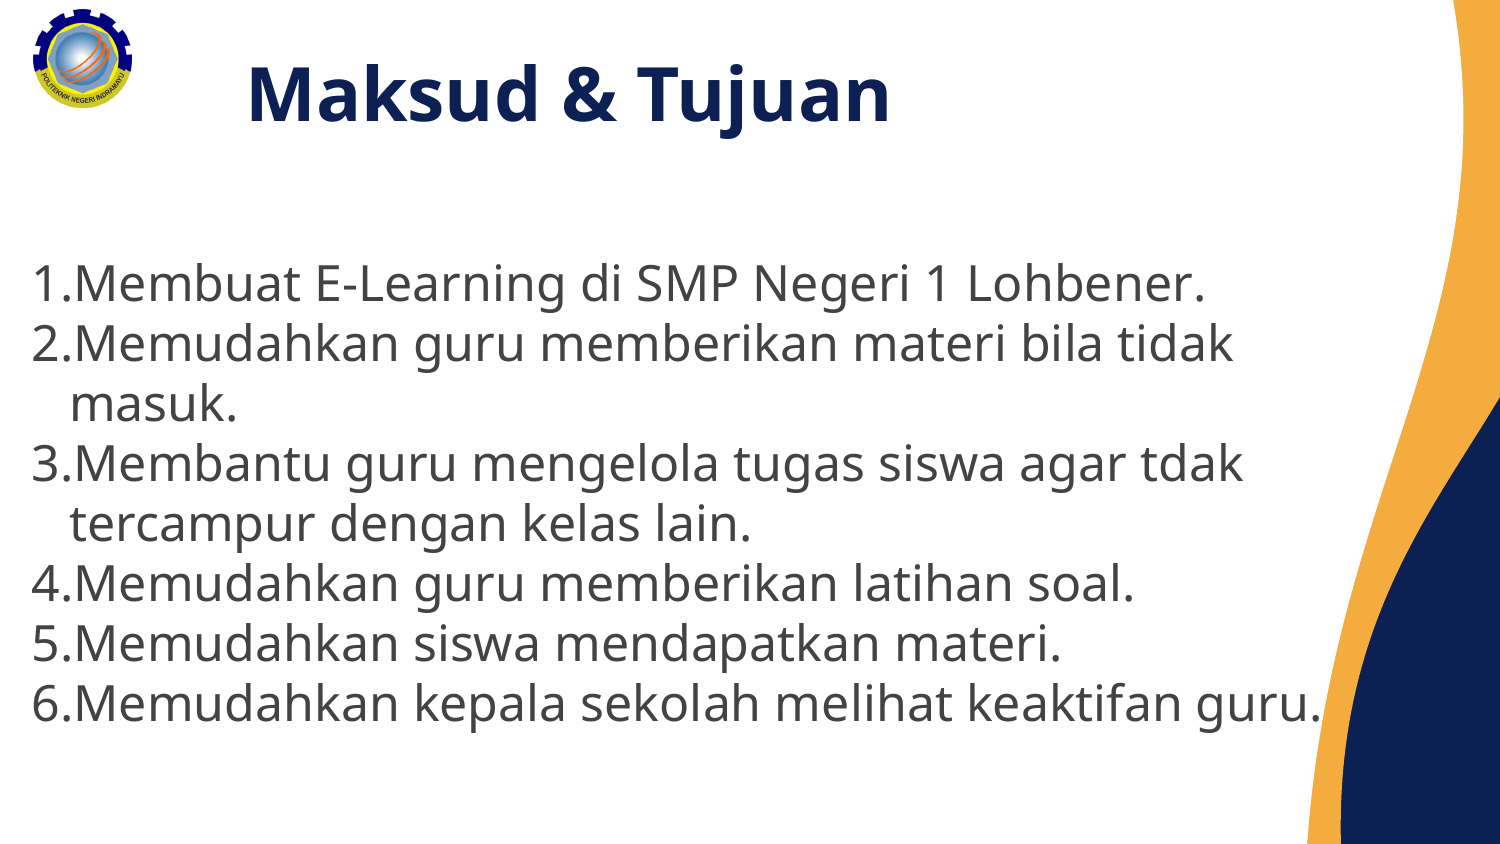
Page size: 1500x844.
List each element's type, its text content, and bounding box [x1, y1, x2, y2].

title Maksud & Tujuan [230, 58, 981, 125]
list Membuat E-Learning di SMP Negeri 1 Lohbener. Memudahkan guru memberikan materi bila tidak masuk. Membantu guru mengelola tugas siswa agar tdak tercampur dengan kelas lain. Memudahkan guru memberikan latihan soal. Memudahkan siswa mendapatkan materi. Memudahkan kepala sekolah melihat keaktifan guru. [16, 235, 1374, 844]
picture [32, 8, 133, 108]
